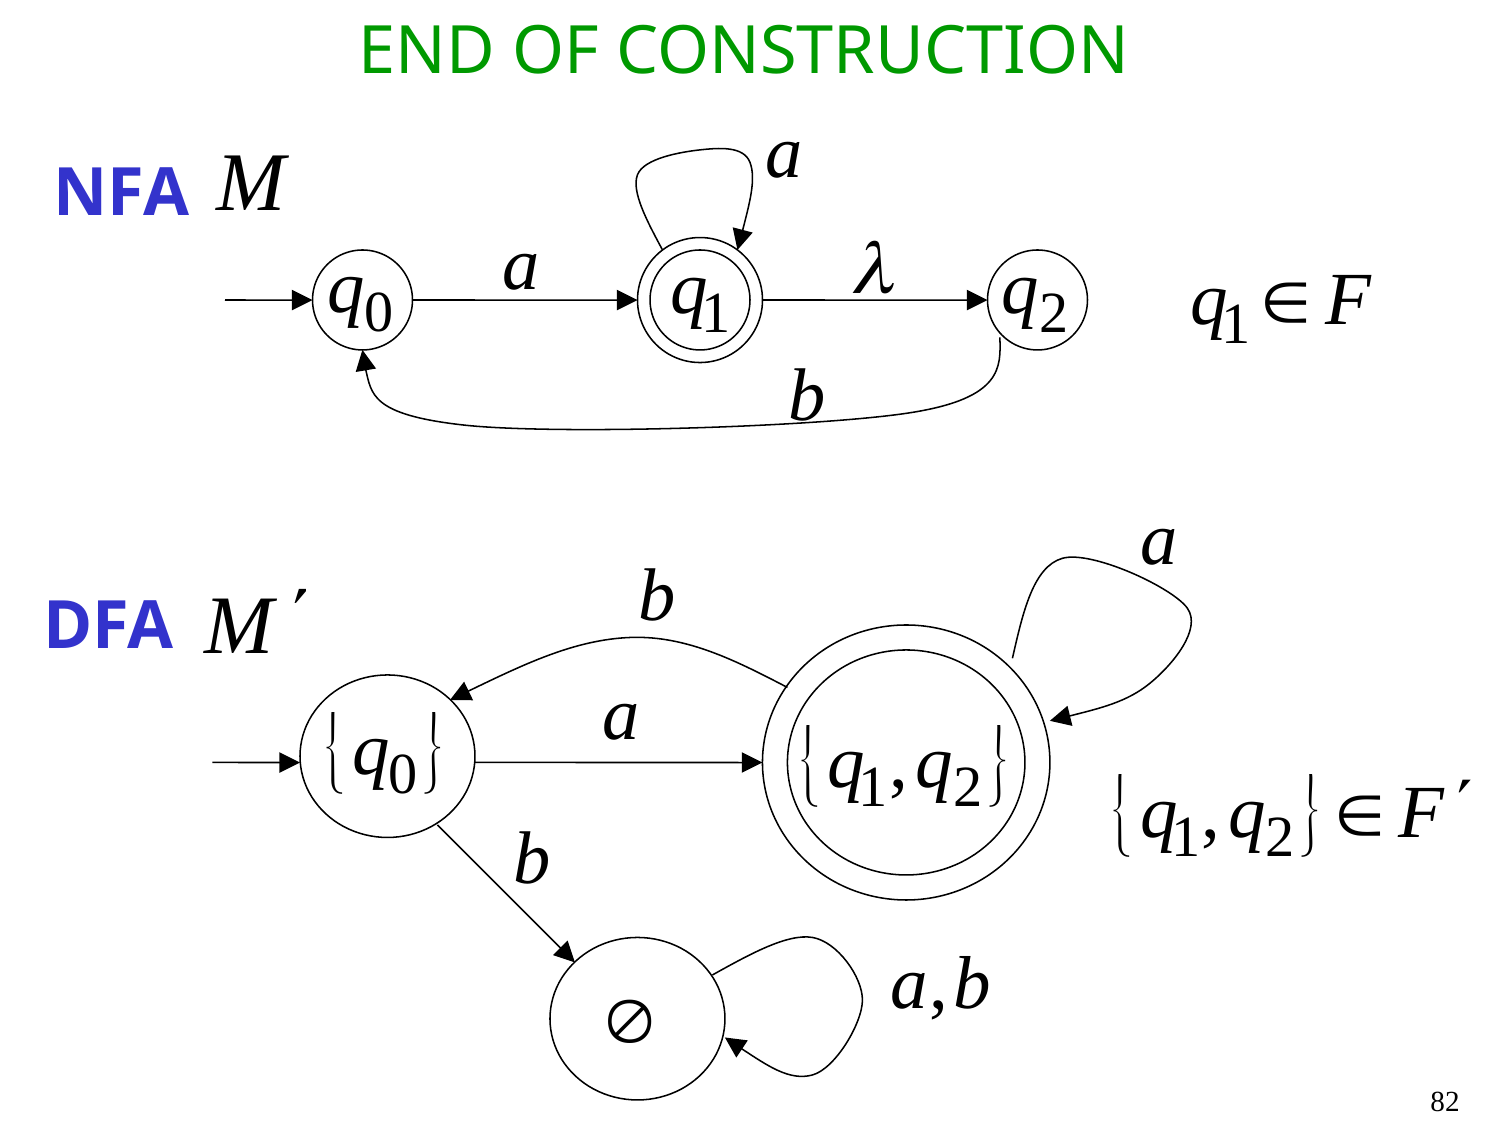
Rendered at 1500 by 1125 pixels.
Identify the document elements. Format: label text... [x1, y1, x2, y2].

text_box END OF CONSTRUCTION [344, 0, 1145, 95]
text_box [343, 346, 382, 350]
text_box [904, 289, 988, 311]
text_box NFA [38, 141, 205, 237]
text_box [437, 824, 575, 963]
text_box [712, 936, 863, 1077]
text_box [599, 699, 644, 746]
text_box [324, 249, 396, 338]
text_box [849, 237, 900, 301]
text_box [1137, 524, 1182, 571]
text_box [1077, 269, 1088, 331]
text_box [324, 712, 452, 800]
text_box [450, 637, 786, 701]
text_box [998, 250, 1072, 337]
text_box [399, 265, 413, 335]
text_box [987, 277, 993, 323]
text_box [762, 624, 1050, 901]
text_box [599, 987, 665, 1051]
text_box [1012, 557, 1192, 726]
text_box [1015, 345, 1060, 350]
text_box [637, 562, 680, 628]
text_box [549, 937, 724, 1100]
text_box [212, 752, 301, 773]
text_box [355, 337, 1001, 430]
slide_number 82 [1162, 1074, 1475, 1125]
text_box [667, 250, 729, 337]
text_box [512, 824, 555, 890]
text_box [787, 362, 830, 427]
text_box [300, 674, 475, 838]
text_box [212, 149, 303, 215]
text_box [312, 275, 319, 325]
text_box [1187, 262, 1382, 349]
list [24, 137, 1475, 1038]
text_box [637, 250, 667, 344]
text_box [887, 949, 994, 1028]
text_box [499, 249, 544, 296]
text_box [199, 587, 307, 659]
text_box [729, 250, 763, 342]
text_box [1112, 774, 1471, 861]
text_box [799, 724, 1017, 811]
text_box DFA [28, 574, 189, 670]
text_box [546, 289, 637, 311]
text_box [635, 148, 753, 250]
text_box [762, 137, 807, 184]
text_box [224, 289, 313, 311]
text_box [474, 752, 762, 773]
